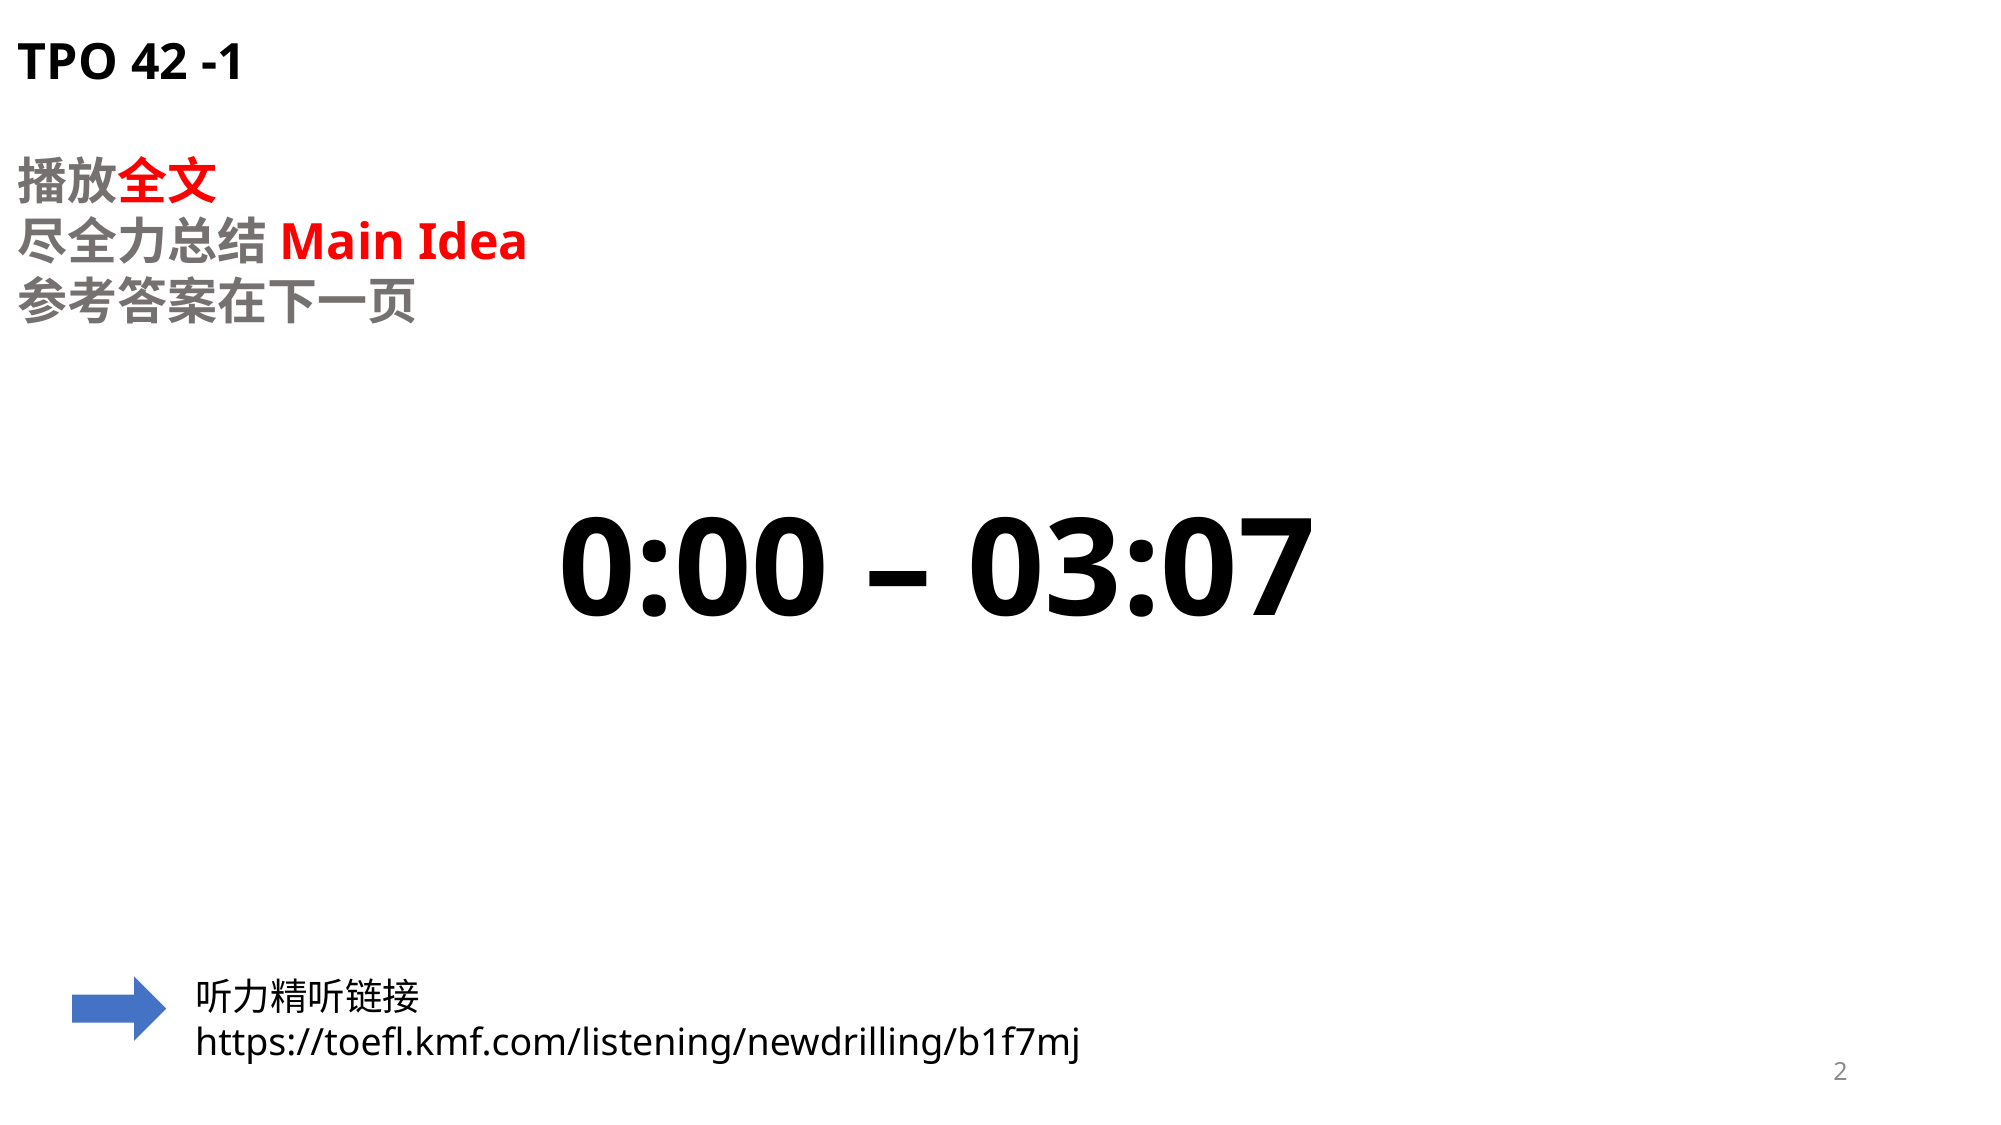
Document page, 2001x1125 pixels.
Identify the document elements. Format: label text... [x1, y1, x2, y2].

text_box [71, 974, 168, 1044]
text_box 听力精听链接 https://toefl.kmf.com/listening/newdrilling/b1f7mj [180, 966, 1181, 1071]
text_box 0:00 – 03:07 [543, 472, 1331, 651]
slide_number 2 [1412, 1042, 1863, 1103]
text_box TPO 42 -1 播放全文 尽全力总结Main Idea 参考答案在下一页 [3, 22, 544, 337]
